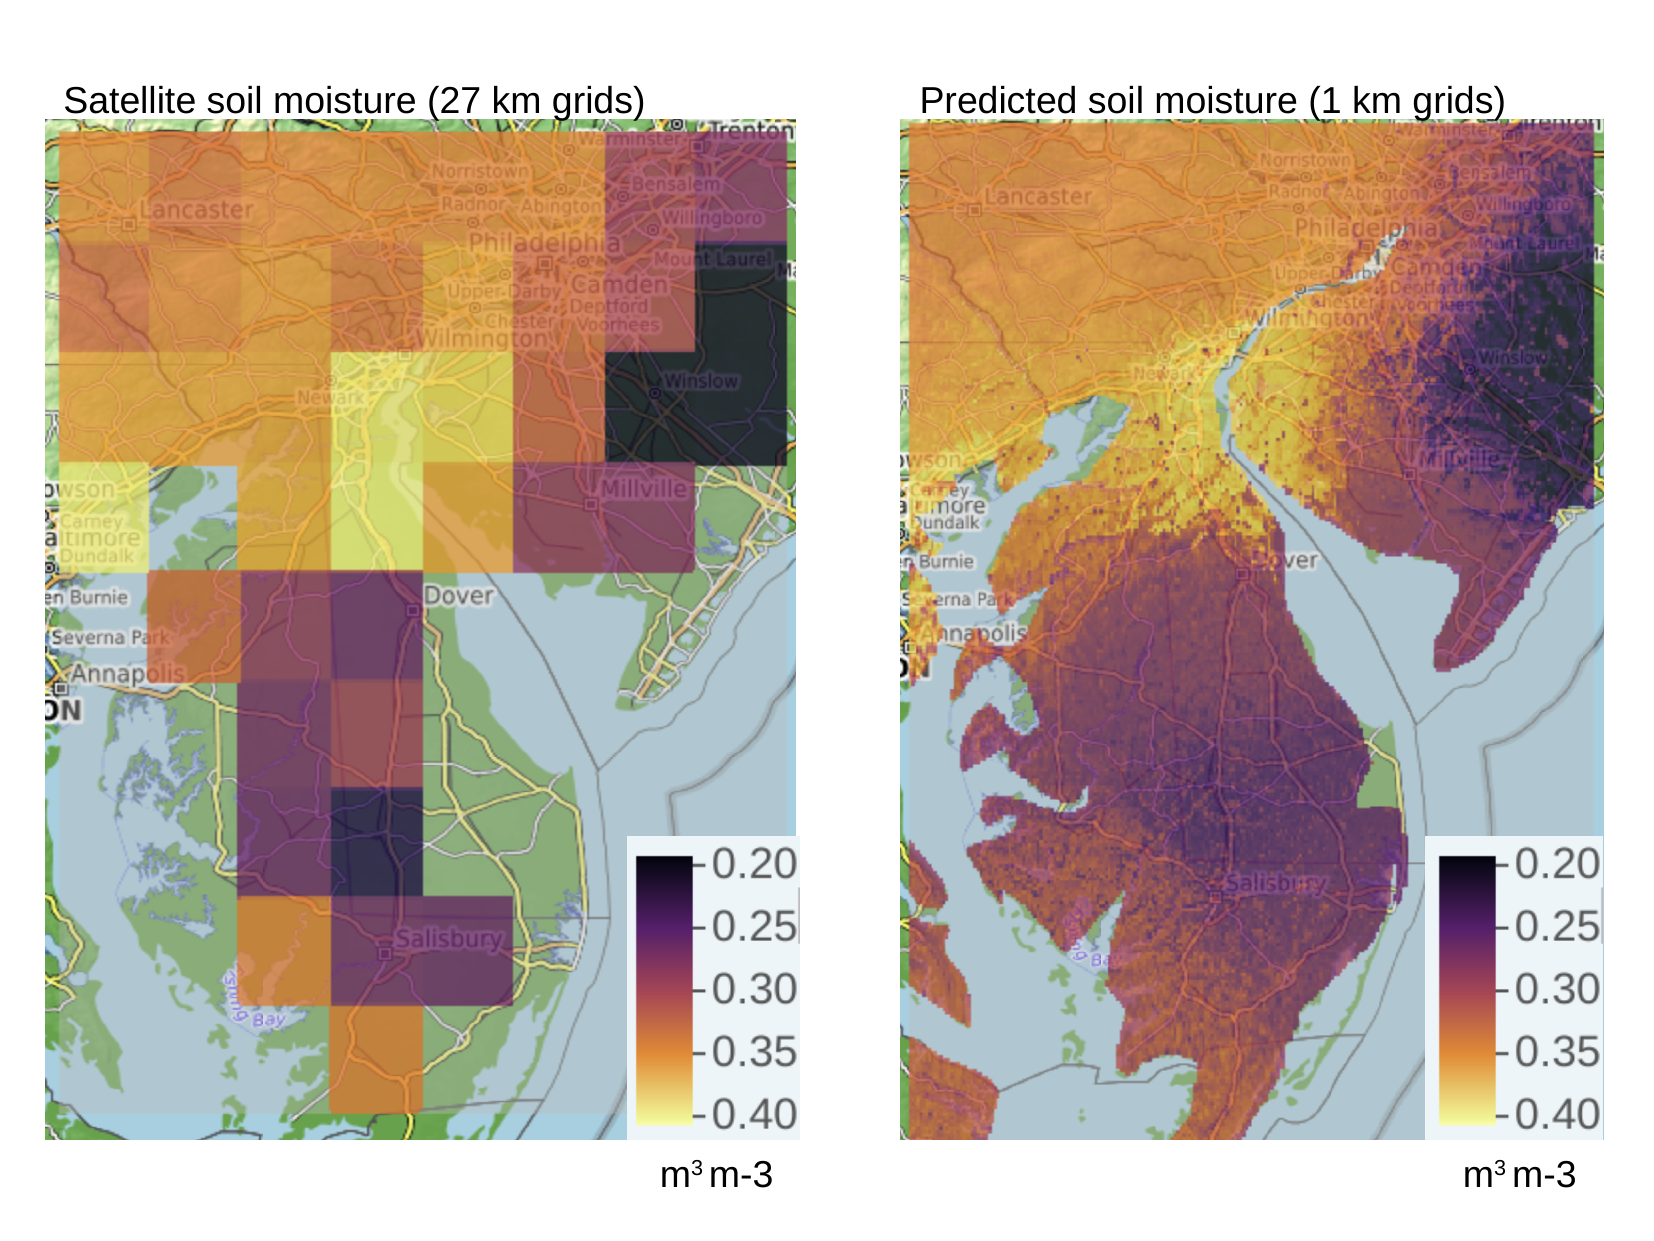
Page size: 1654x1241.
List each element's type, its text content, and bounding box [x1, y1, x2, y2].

text_box Predicted soil moisture (1 km grids) [904, 68, 1522, 118]
text_box m3 m-3 [644, 1148, 789, 1200]
text_box Satellite soil moisture (27 km grids) [48, 68, 661, 118]
picture [44, 119, 800, 1141]
picture [899, 119, 1604, 1141]
text_box m3 m-3 [1448, 1148, 1592, 1200]
